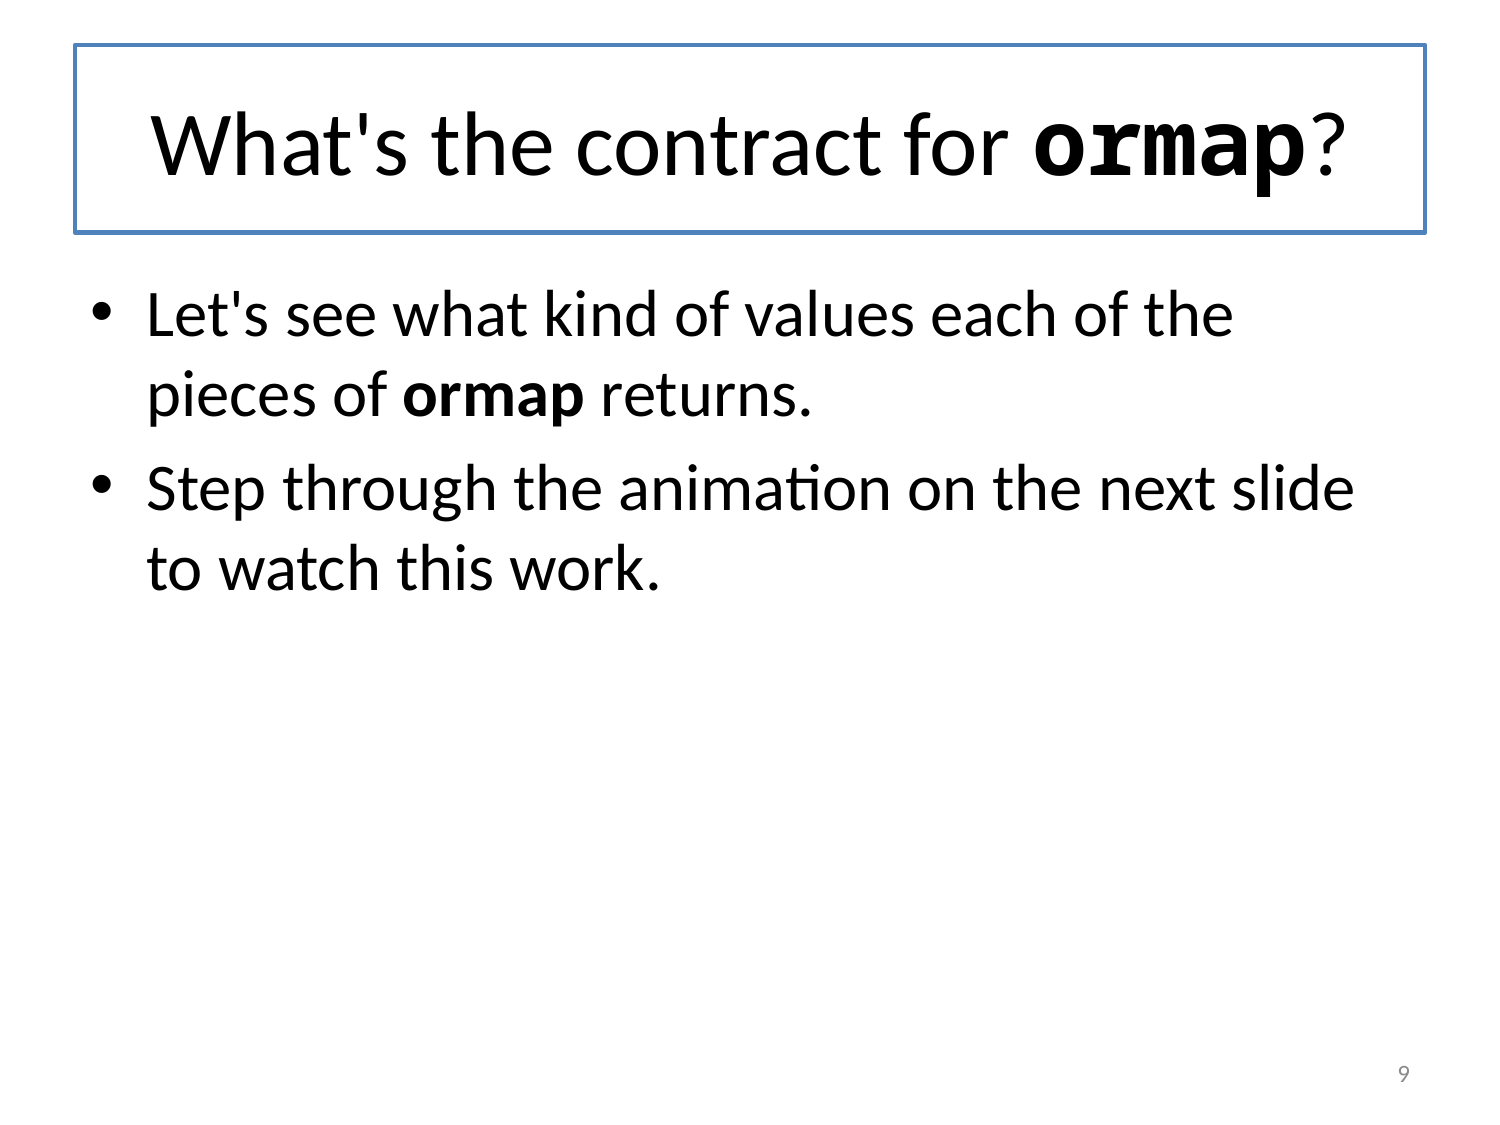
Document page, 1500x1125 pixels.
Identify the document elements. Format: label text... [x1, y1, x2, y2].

title What's the contract for ormap? [73, 43, 1427, 235]
slide_number 9 [1074, 1042, 1425, 1103]
list Let's see what kind of values each of the pieces of ormap returns. Step through the animation on the next slide to watch this work. [75, 262, 1425, 1005]
